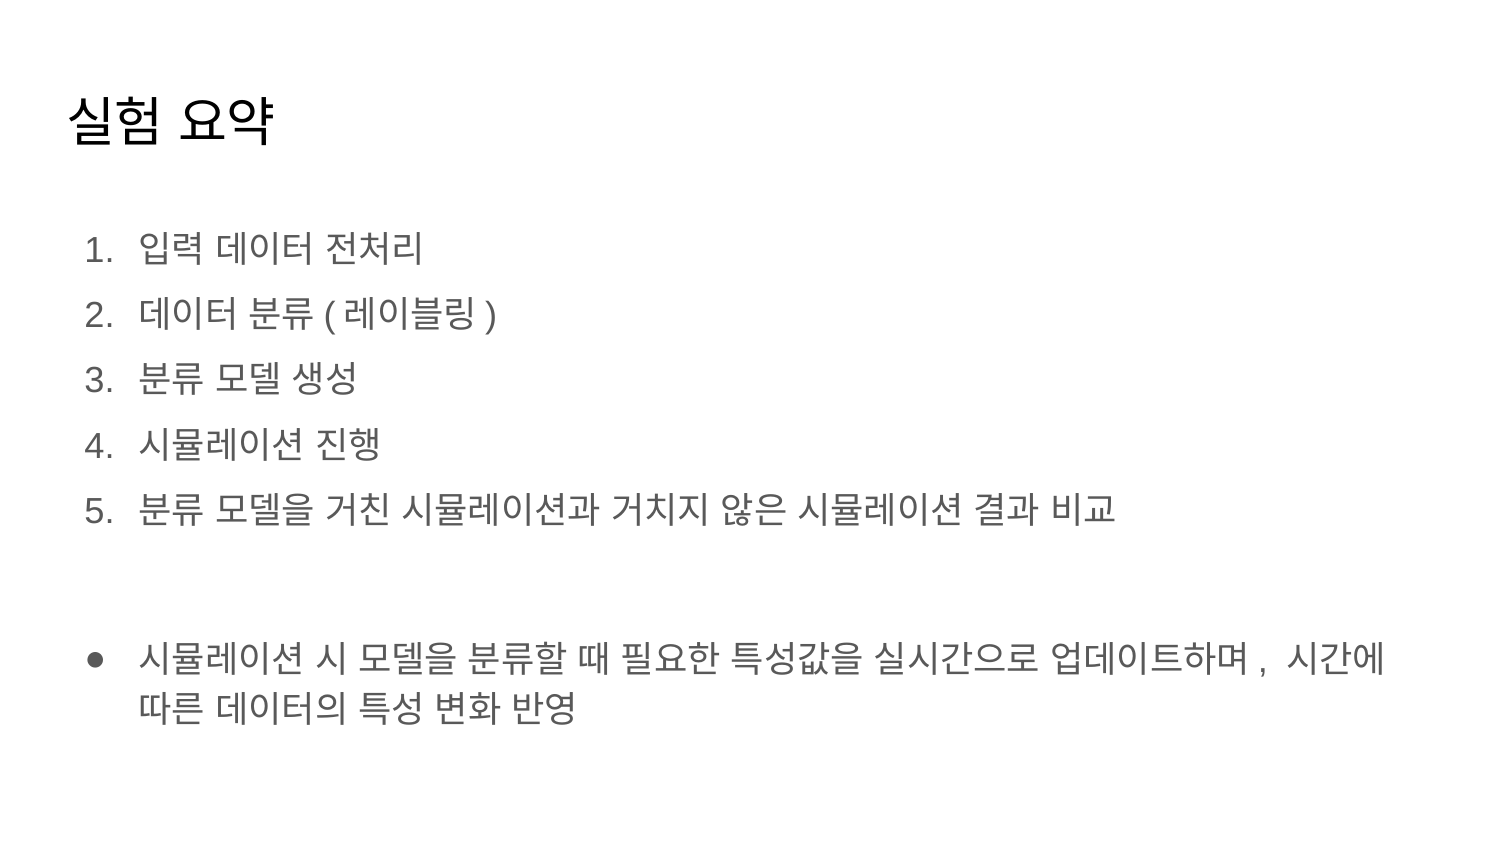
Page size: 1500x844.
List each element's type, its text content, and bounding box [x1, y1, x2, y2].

title 실험 요약 [51, 72, 1449, 167]
list 입력 데이터 전처리 데이터 분류(레이블링) 분류 모델 생성 시뮬레이션 진행 분류 모델을 거친 시뮬레이션과 거치지 않은 시뮬레이션 결과 비교 시뮬레이션 시 모델을 분류할 때 필요한 특성값을 실시간으로 업데이트하며, 시간에 따른 데이터의 특성 변화 반영 [51, 189, 1449, 750]
